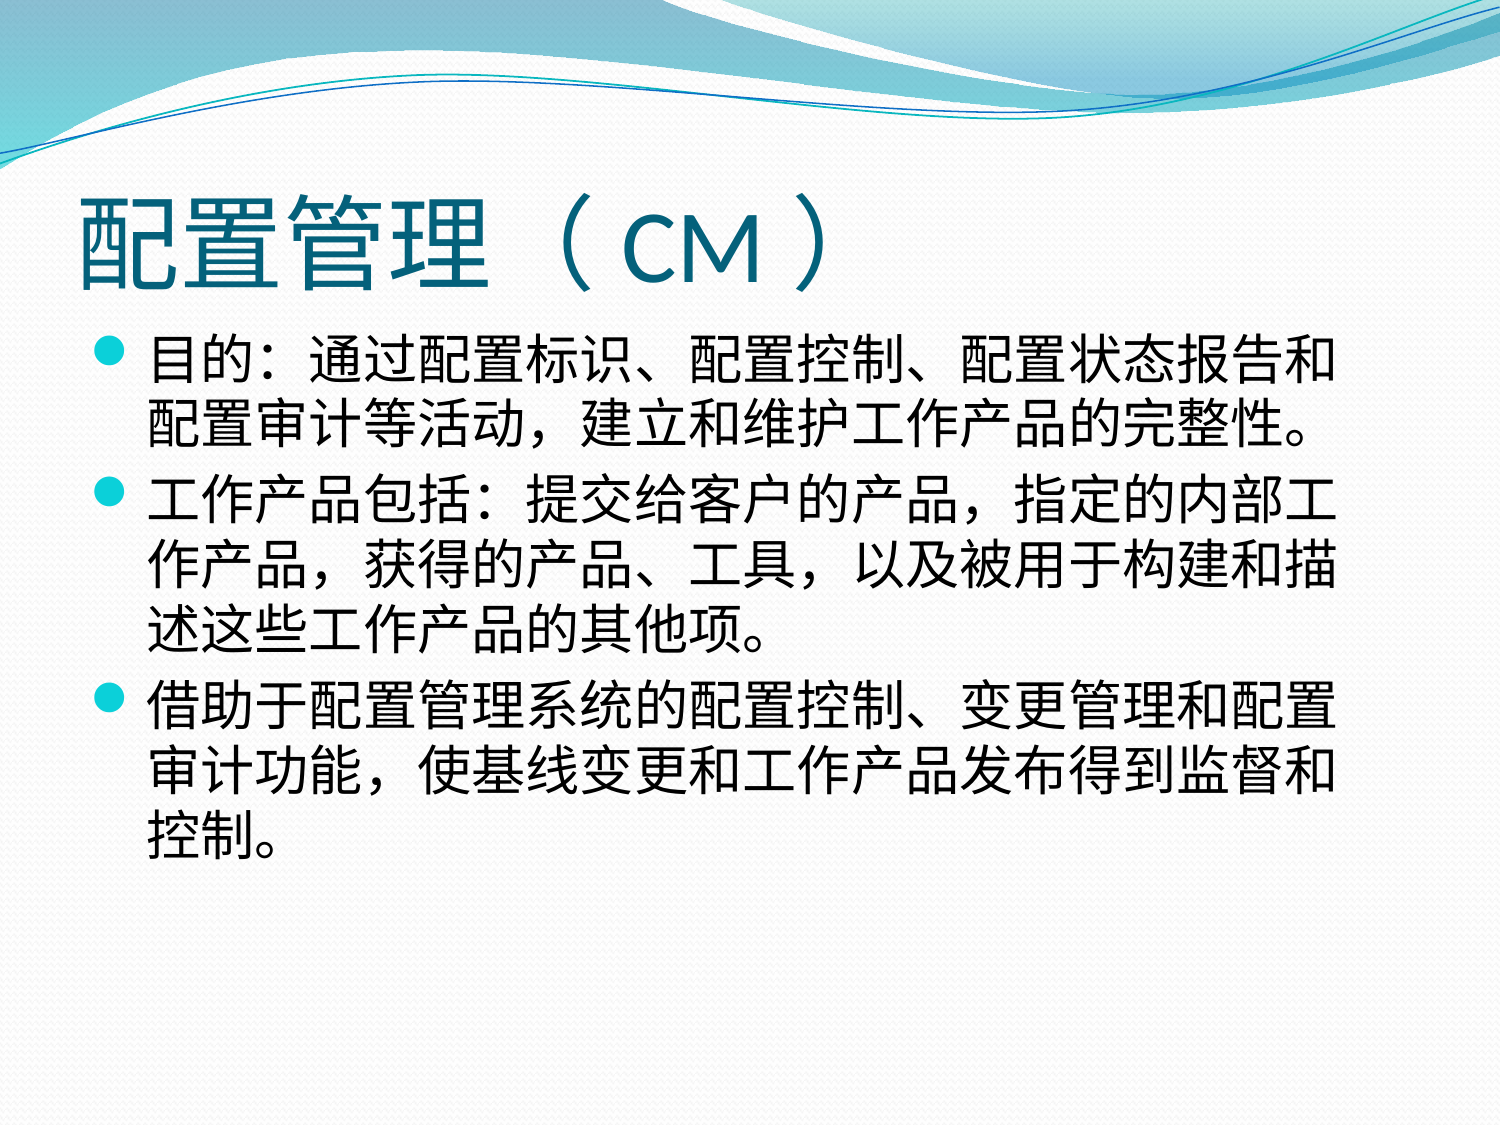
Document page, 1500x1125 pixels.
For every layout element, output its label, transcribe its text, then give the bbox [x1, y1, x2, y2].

list 目的：通过配置标识、配置控制、配置状态报告和配置审计等活动，建立和维护工作产品的完整性。 工作产品包括：提交给客户的产品，指定的内部工作产品，获得的产品、工具，以及被用于构建和描述这些工作产品的其他项。 借助于配置管理系统的配置控制、变更管理和配置审计功能，使基线变更和工作产品发布得到监督和控制。 [75, 317, 1395, 1038]
title 配置管理（CM） [75, 115, 1425, 304]
